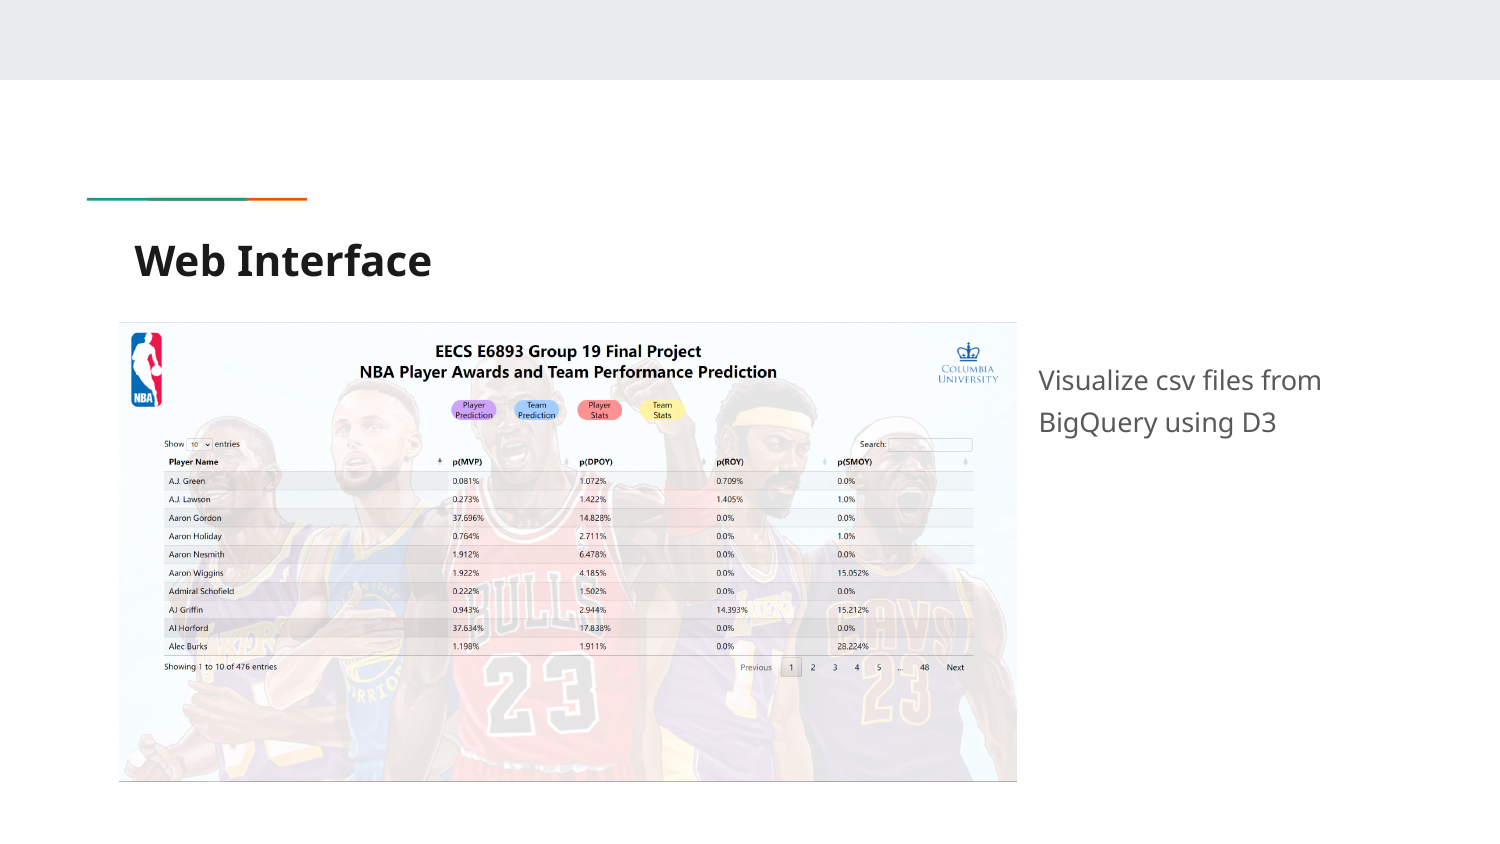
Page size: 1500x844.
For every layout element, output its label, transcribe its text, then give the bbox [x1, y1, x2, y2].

picture [119, 322, 1017, 783]
title Web Interface [119, 216, 1381, 305]
list Visualize csv files from BigQuery using D3 [1023, 341, 1381, 712]
